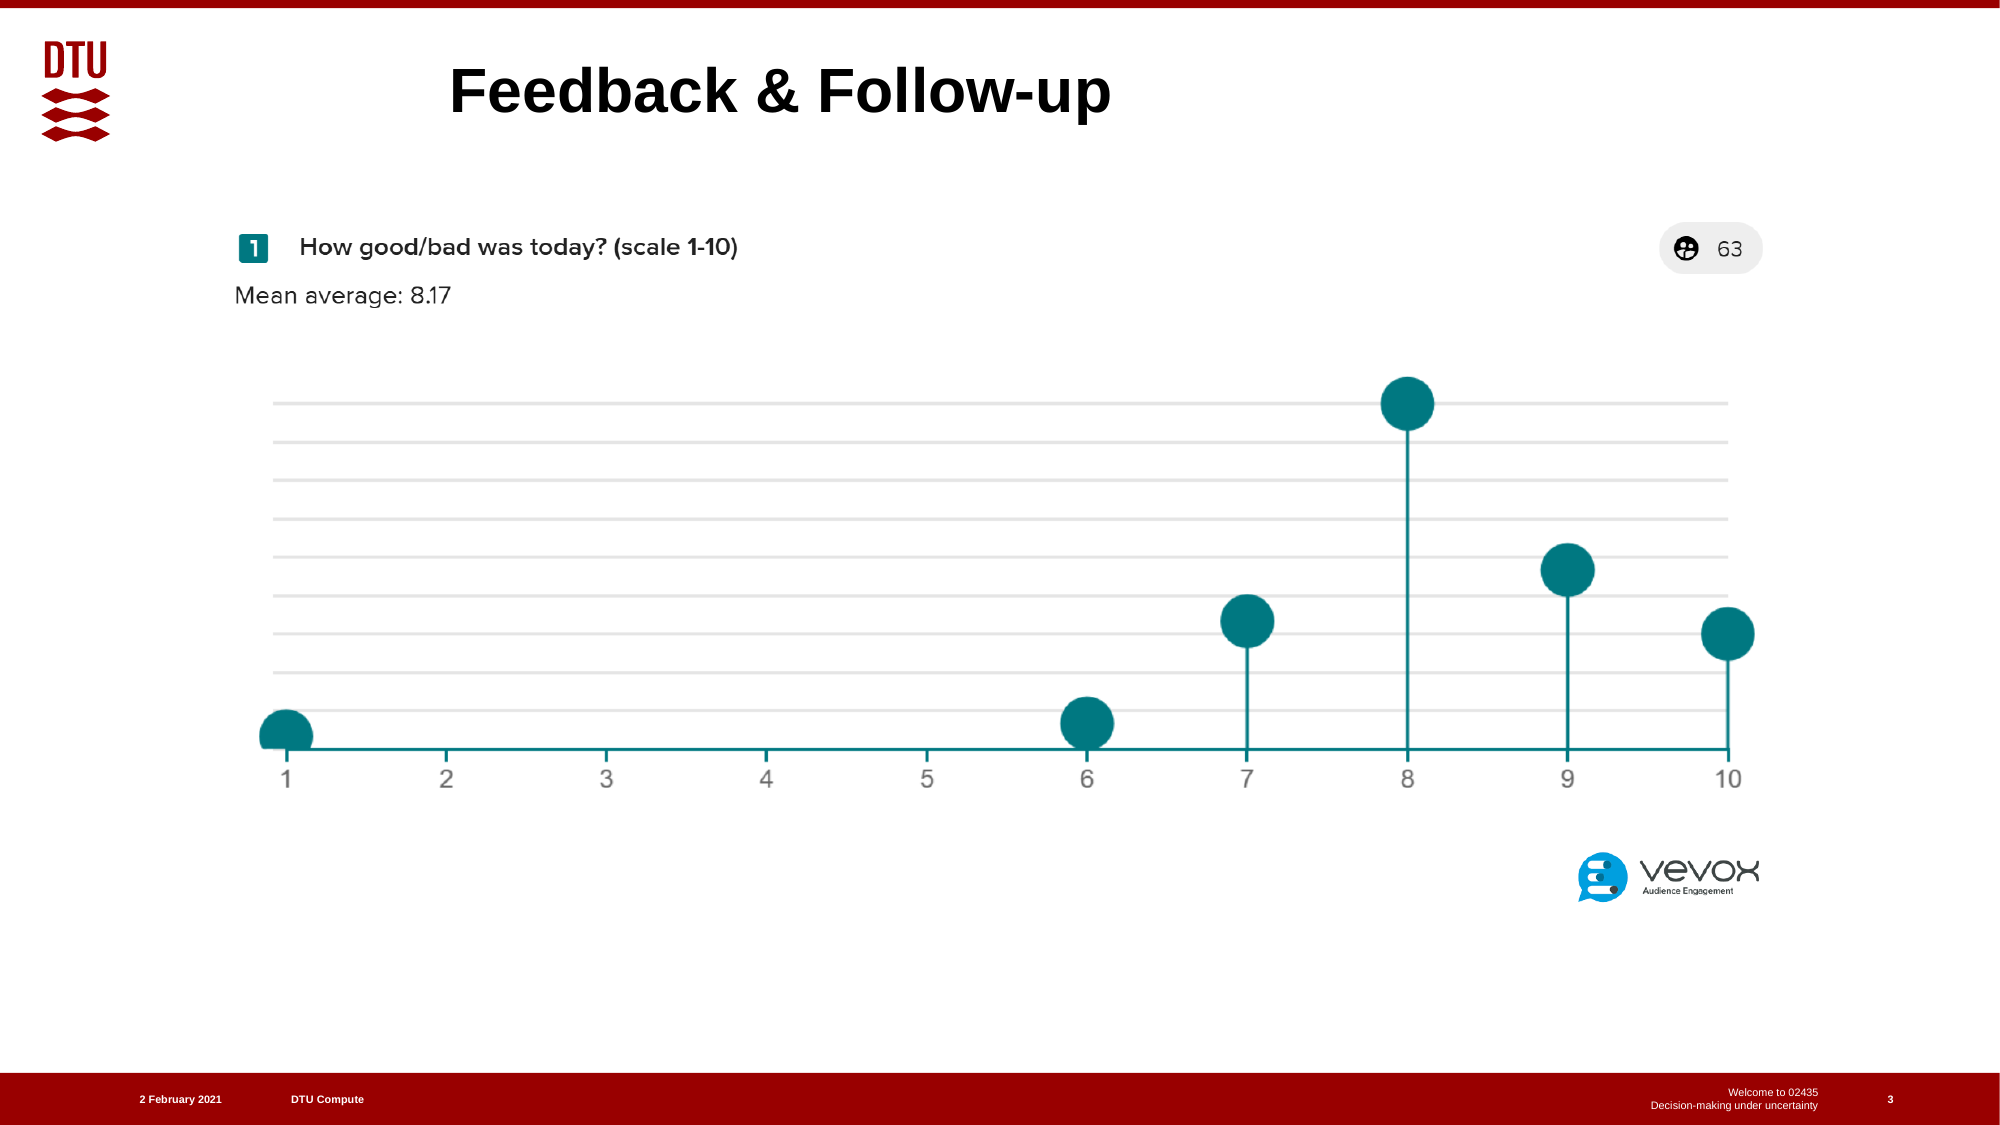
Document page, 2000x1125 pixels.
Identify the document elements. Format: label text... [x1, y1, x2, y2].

picture [208, 196, 1788, 929]
slide_number 3 [1887, 1073, 1959, 1125]
title Feedback & Follow-up [449, 12, 1725, 125]
